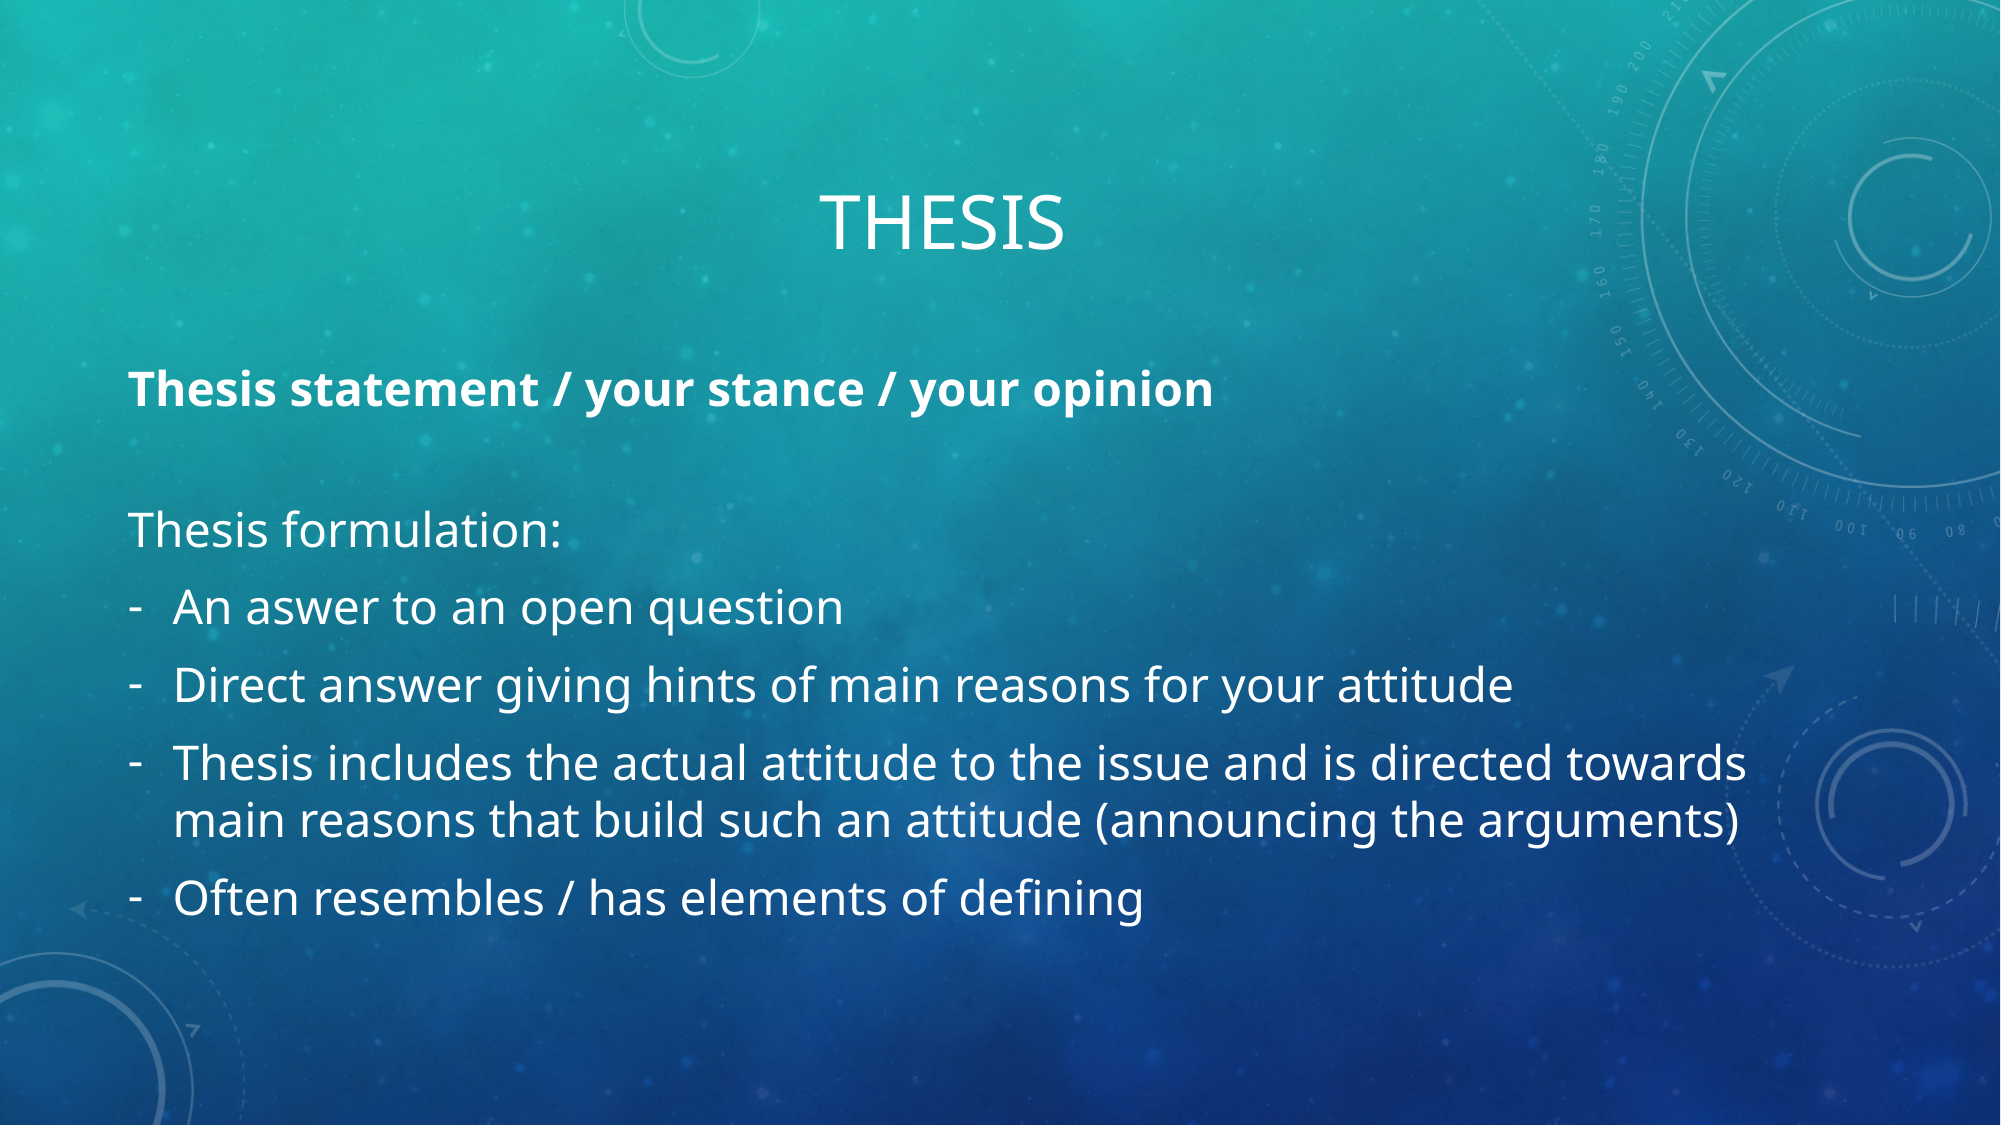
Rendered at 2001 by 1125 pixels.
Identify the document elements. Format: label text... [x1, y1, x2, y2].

list Thesis statement / your stance / your opinion Thesis formulation: An aswer to an open question Direct answer giving hints of main reasons for your attitude Thesis includes the actual attitude to the issue and is directed towards main reasons that build such an attitude (announcing the arguments) Often resembles / has elements of defining [112, 351, 1775, 950]
picture [0, 0, 2001, 1125]
title thesis [112, 99, 1775, 339]
